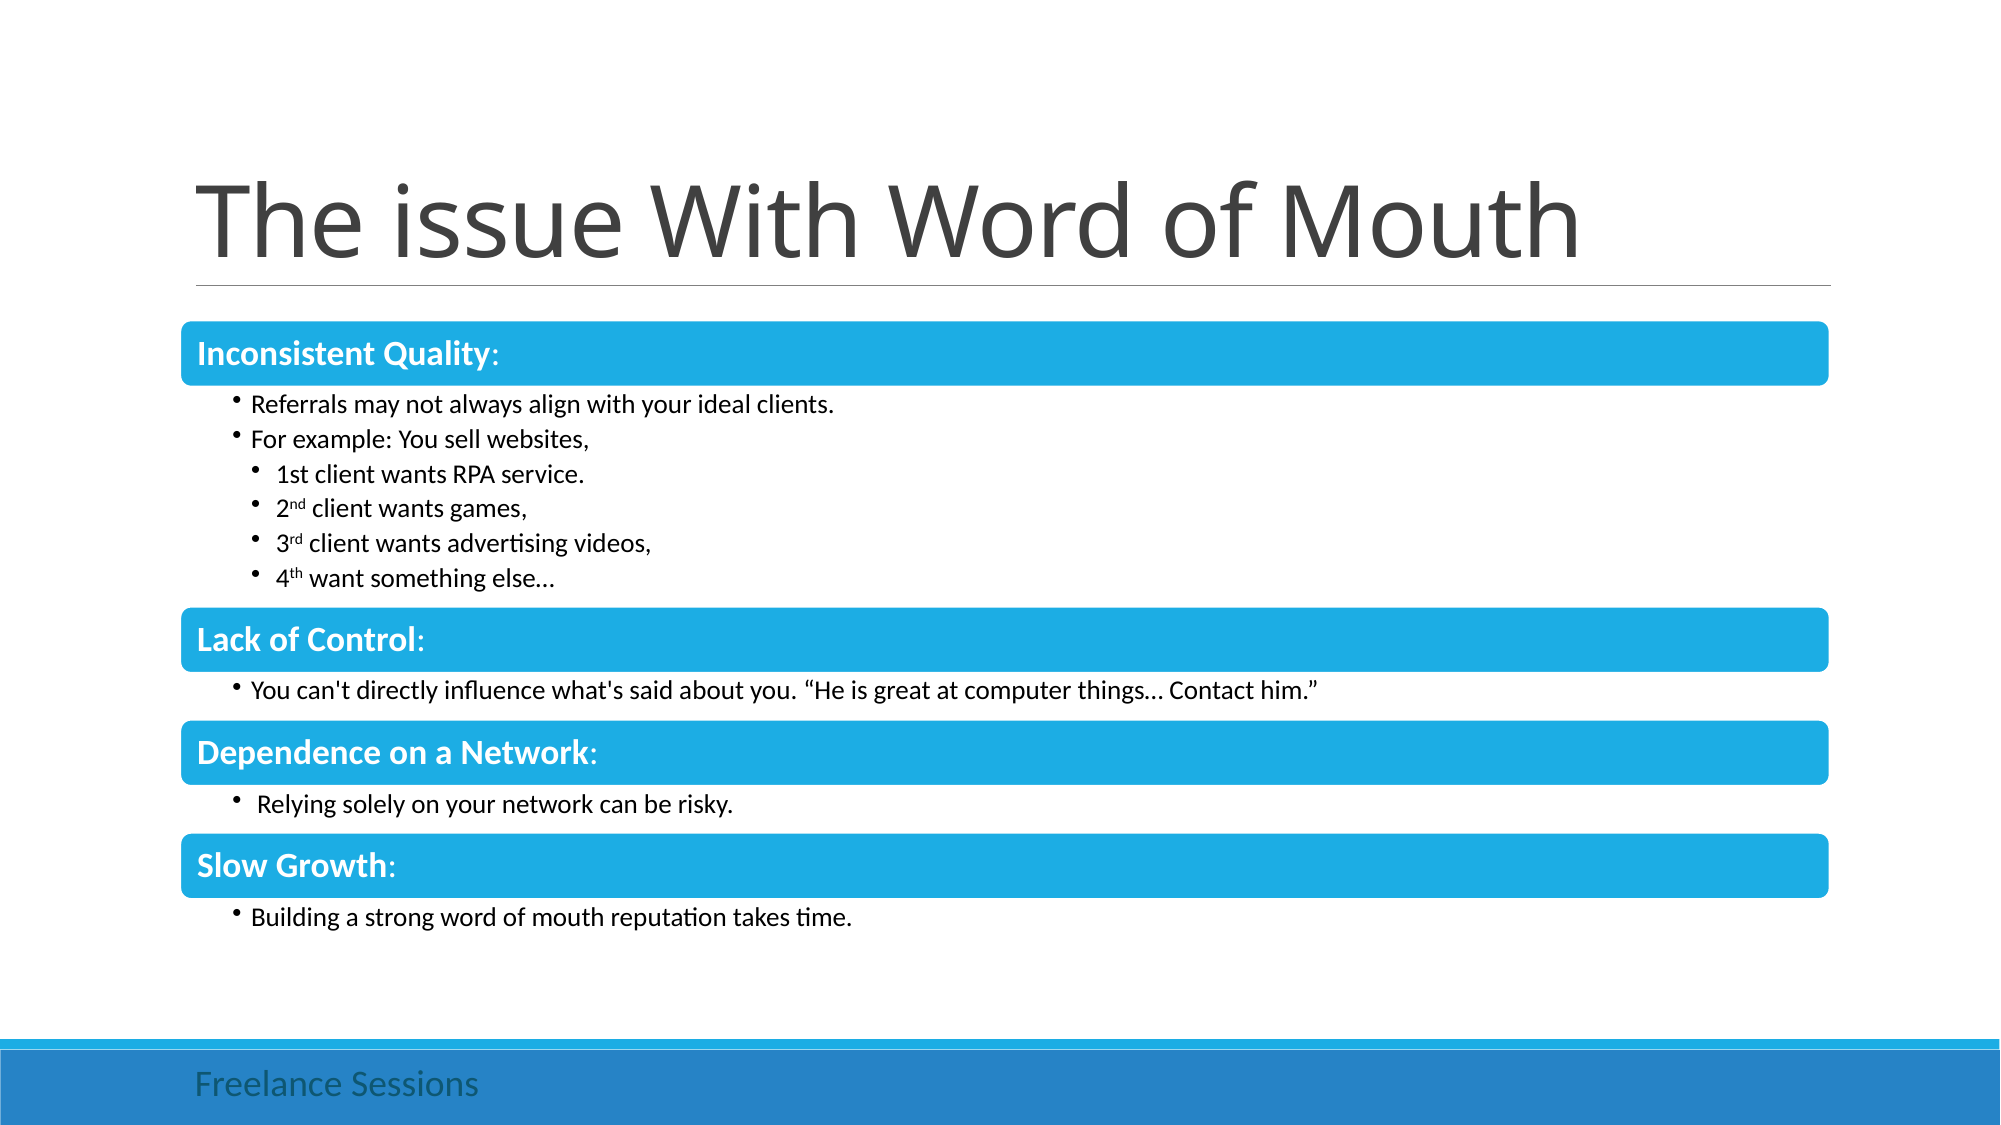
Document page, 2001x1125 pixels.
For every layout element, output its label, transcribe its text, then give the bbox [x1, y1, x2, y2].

title The issue With Word of Mouth [180, 47, 1830, 285]
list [179, 302, 1831, 964]
text_box Freelance Sessions [180, 1051, 1348, 1112]
